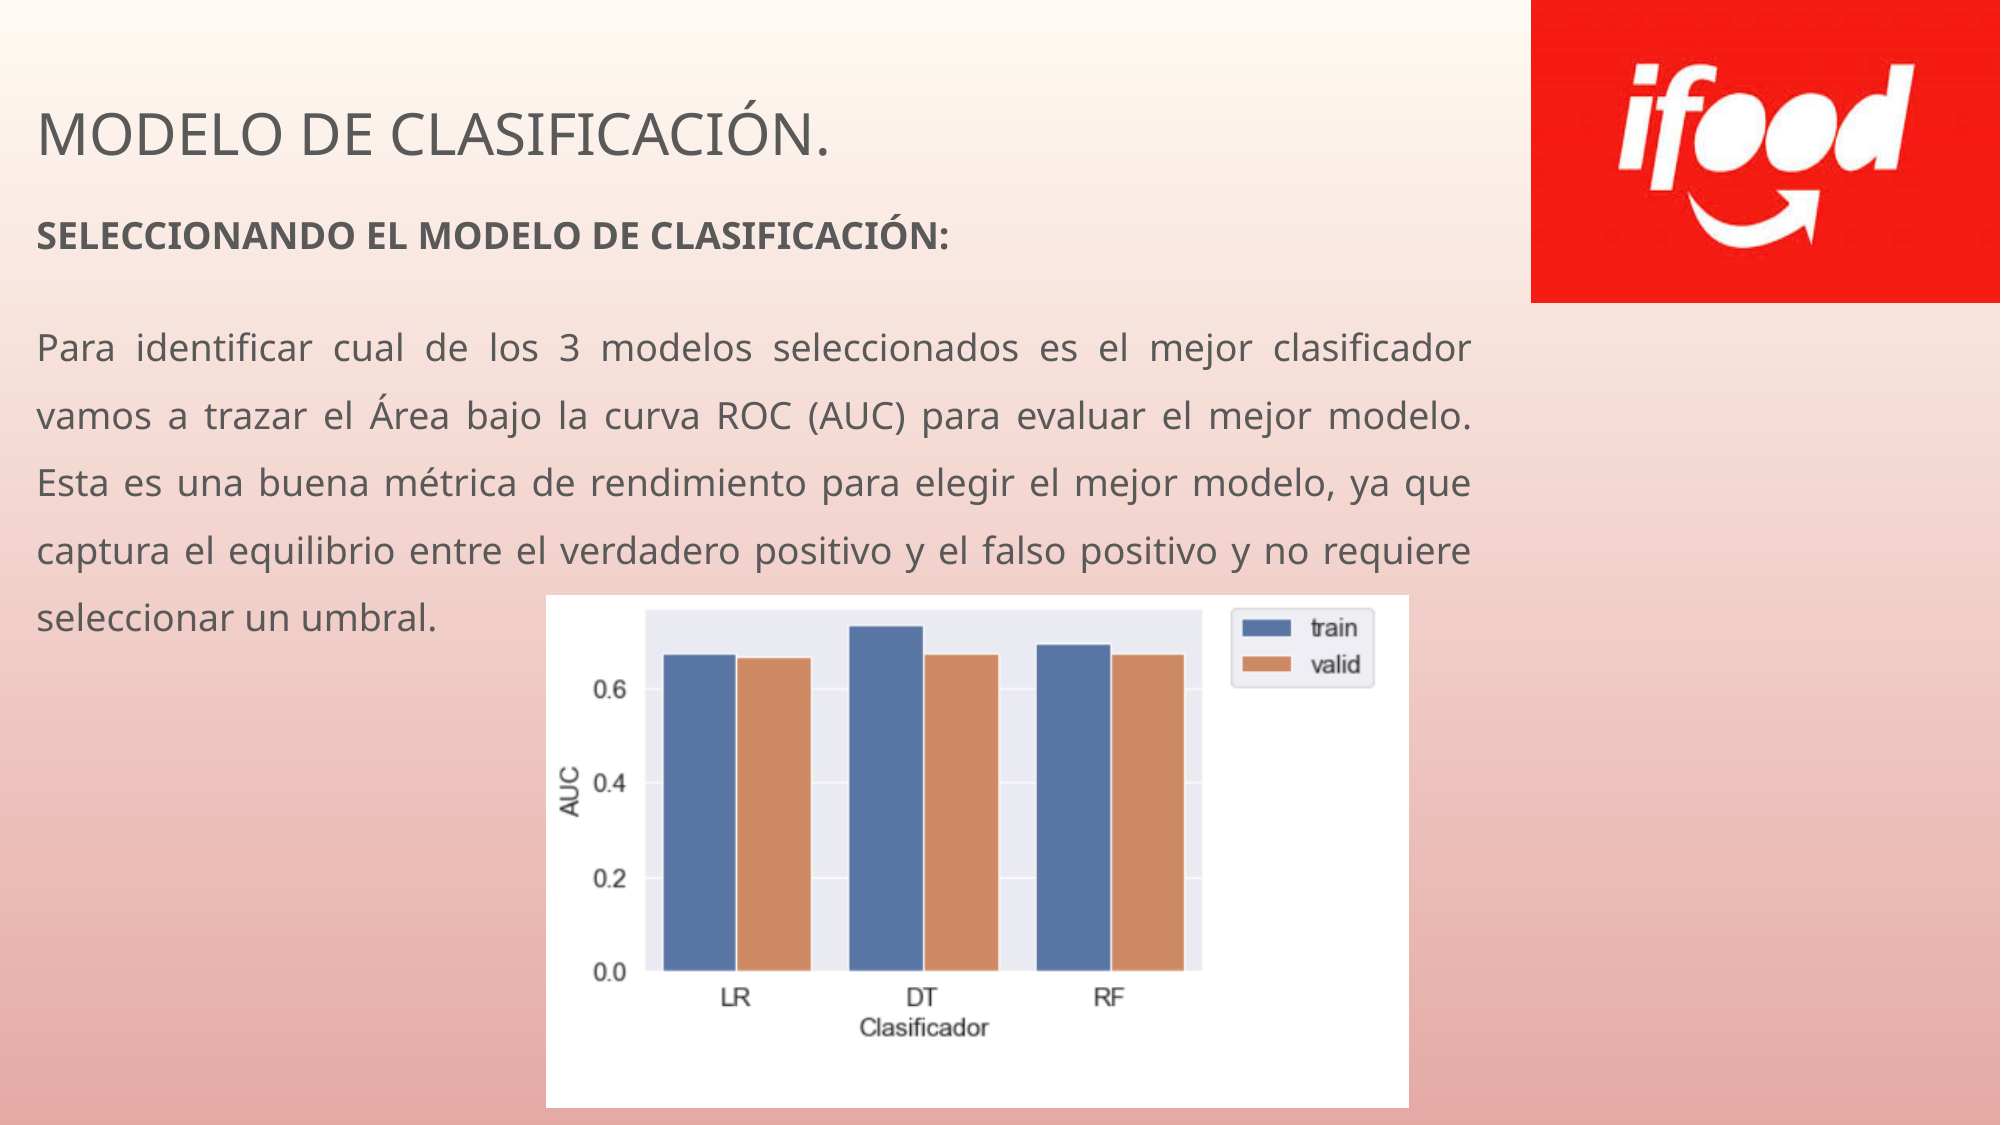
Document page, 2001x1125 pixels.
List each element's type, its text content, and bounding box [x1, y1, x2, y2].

picture [1531, 0, 2000, 303]
picture [546, 595, 1409, 1108]
text_box MODELO DE CLASIFICACIÓN. SELECCIONANDO EL MODELO DE CLASIFICACIÓN: Para identificar cual de los 3 modelos seleccionados es el mejor clasificador vamos a trazar el Área bajo la curva ROC (AUC) para evaluar el mejor modelo. Esta es una buena métrica de rendimiento para elegir el mejor modelo, ya que captura el equilibrio entre el verdadero positivo y el falso positivo y no requiere seleccionar un umbral. [21, 89, 1489, 692]
